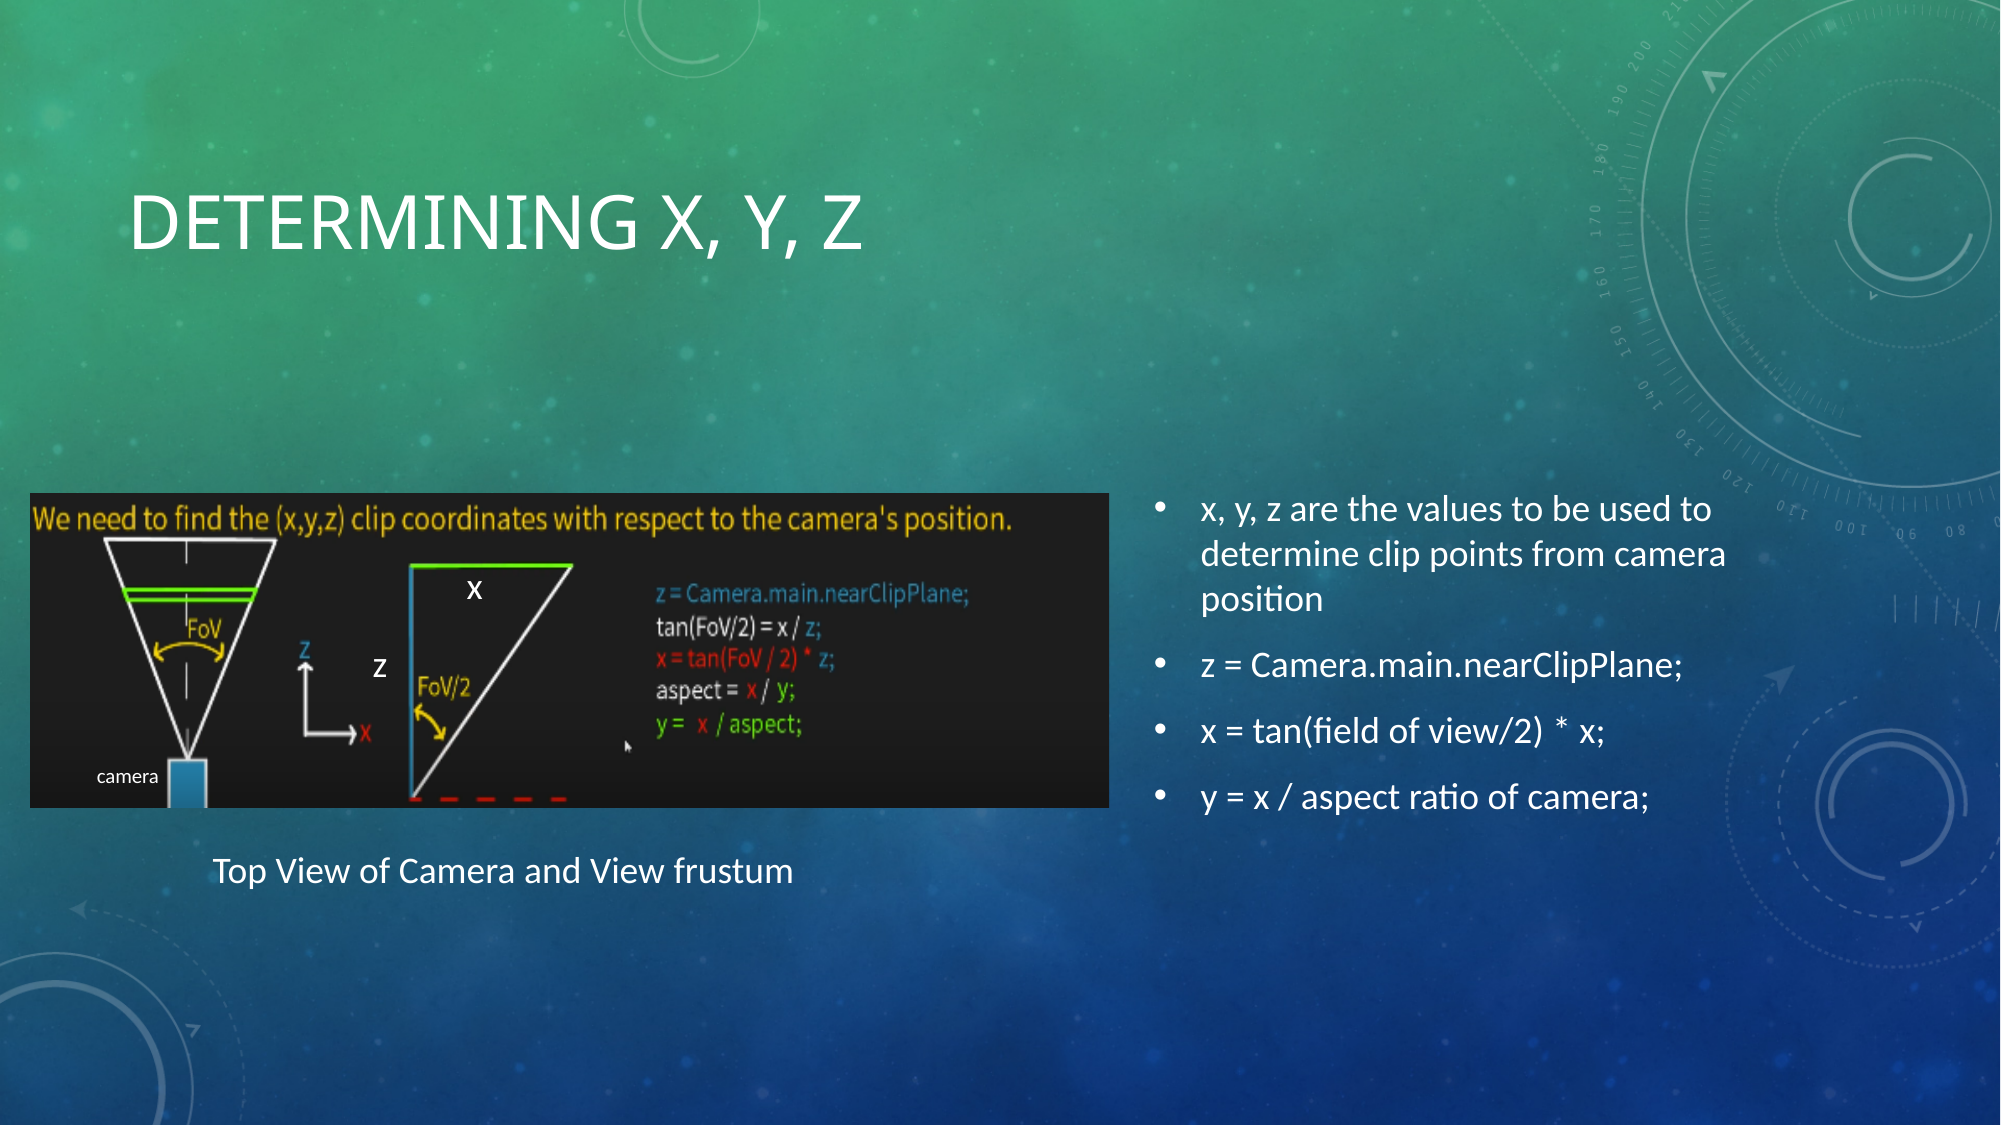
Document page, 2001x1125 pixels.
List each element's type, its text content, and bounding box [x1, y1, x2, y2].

list x, y, z are the values to be used to determine clip points from camera position z = Camera.main.nearClipPlane; x = tan(field of view/2) * x; y = x / aspect ratio of camera; [1138, 351, 1775, 950]
title Determining x, y, z [112, 99, 1775, 339]
text_box Top View of Camera and View frustum [198, 838, 810, 898]
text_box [29, 493, 1110, 808]
picture [0, 0, 2001, 1125]
